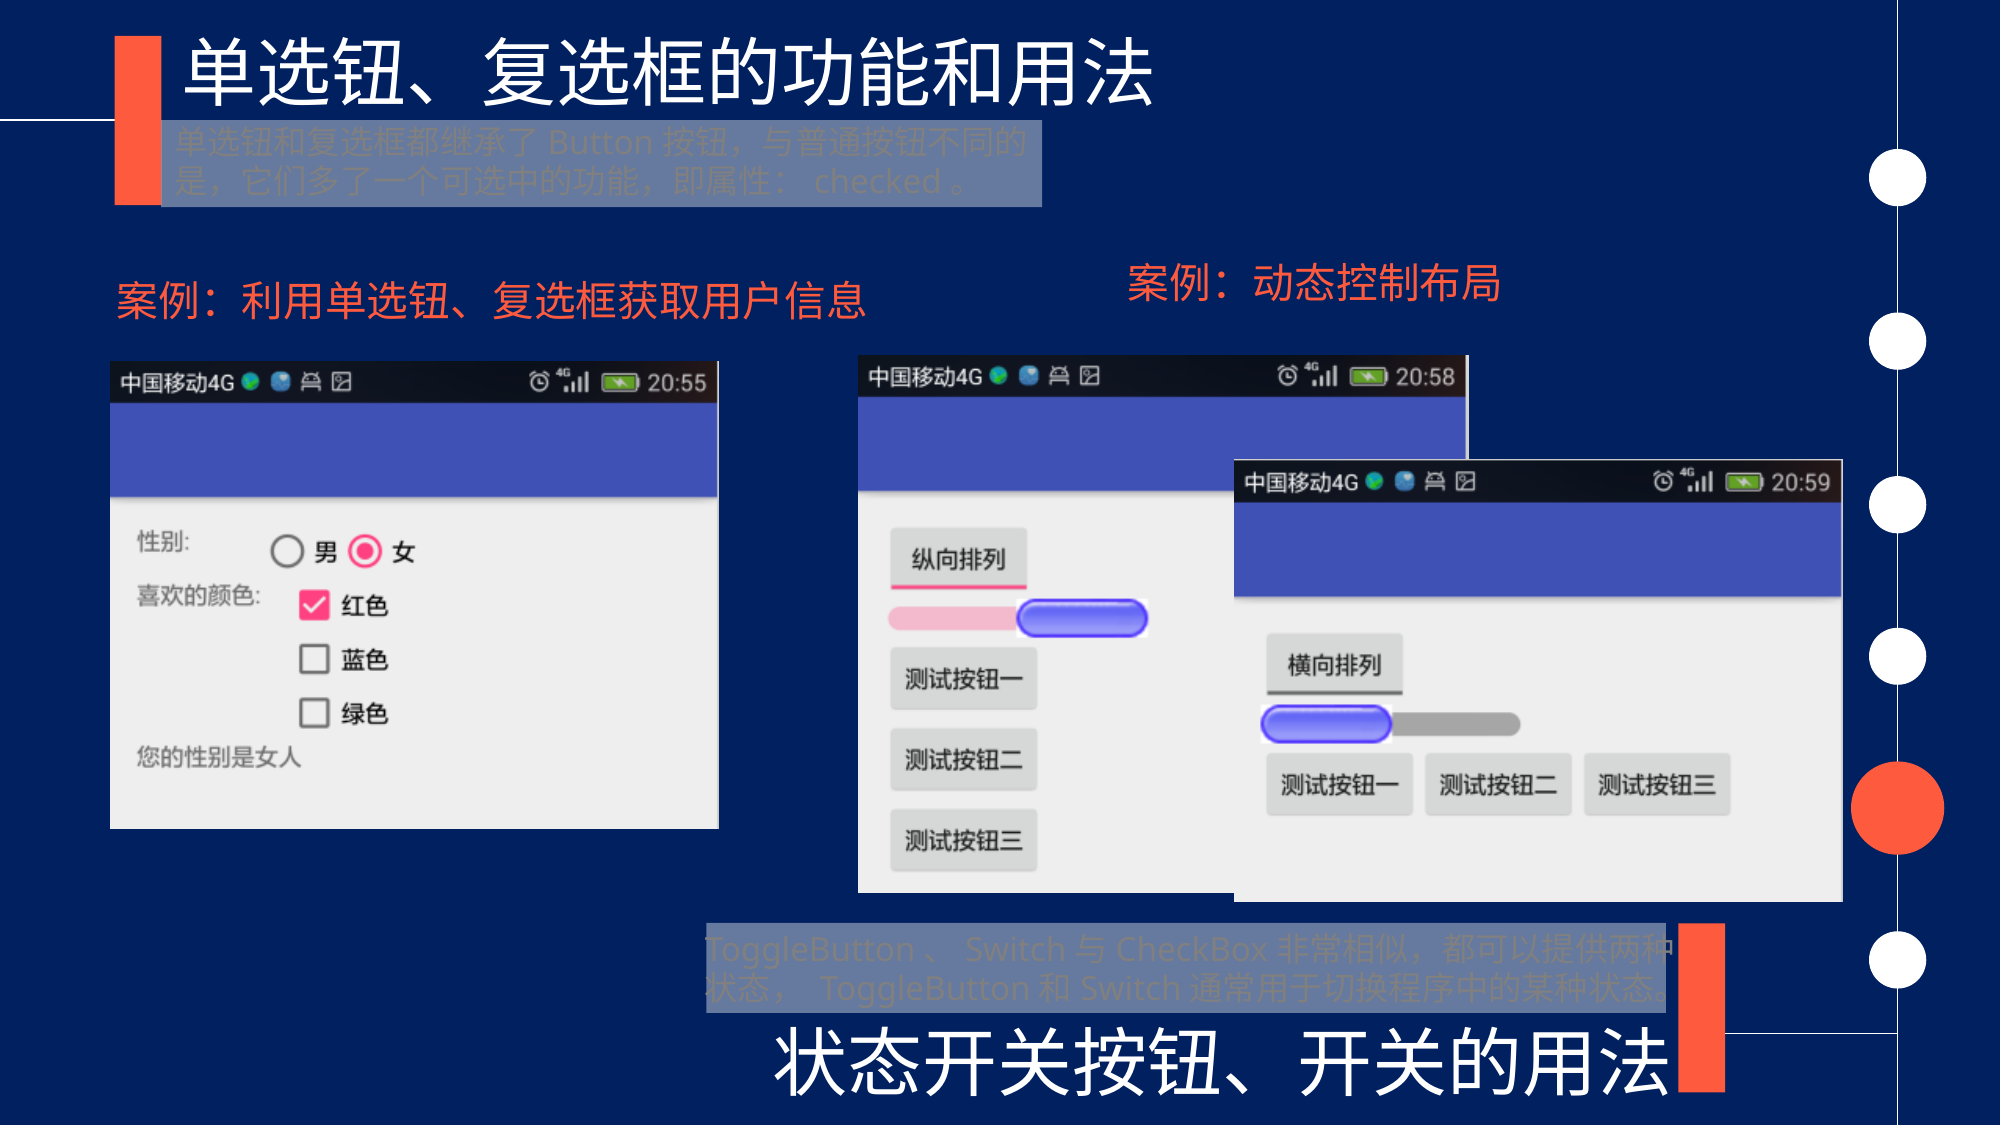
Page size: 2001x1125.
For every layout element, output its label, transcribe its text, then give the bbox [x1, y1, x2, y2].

text_box [1898, 931, 1927, 989]
text_box [1869, 312, 1897, 370]
picture [858, 355, 1843, 902]
text_box 案例：利用单选钮、复选框获取用户信息 [101, 267, 883, 333]
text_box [696, 920, 1898, 1114]
text_box [1898, 627, 1927, 685]
text_box [1898, 148, 1927, 207]
text_box [1869, 476, 1897, 534]
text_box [0, 18, 1177, 210]
text_box [1898, 312, 1927, 370]
text_box [1869, 627, 1897, 685]
text_box [1869, 149, 1897, 207]
picture [110, 361, 719, 829]
text_box 案例：动态控制布局 [1112, 249, 1519, 315]
text_box [1898, 760, 1946, 856]
text_box [1898, 476, 1927, 534]
text_box [1849, 760, 1897, 856]
